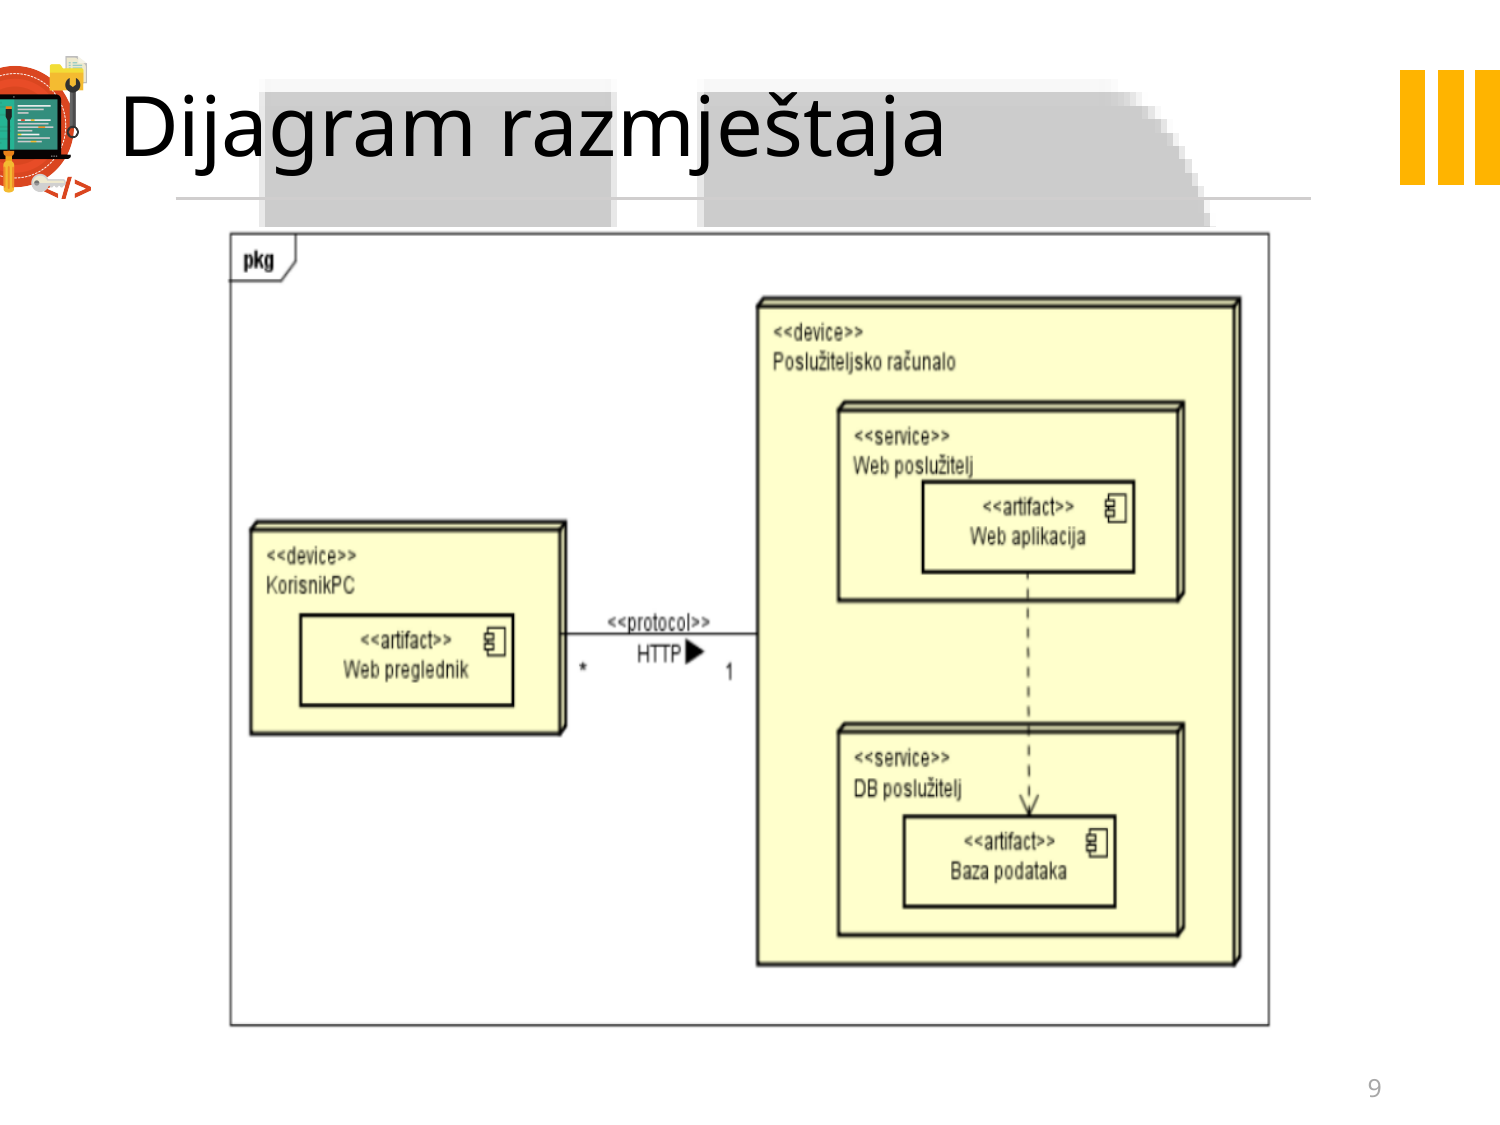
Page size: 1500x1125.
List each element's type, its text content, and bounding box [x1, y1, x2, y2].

title Dijagram razmještaja [103, 59, 1397, 199]
picture [0, 56, 91, 199]
slide_number 9 [1310, 1065, 1397, 1125]
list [220, 227, 1279, 1037]
